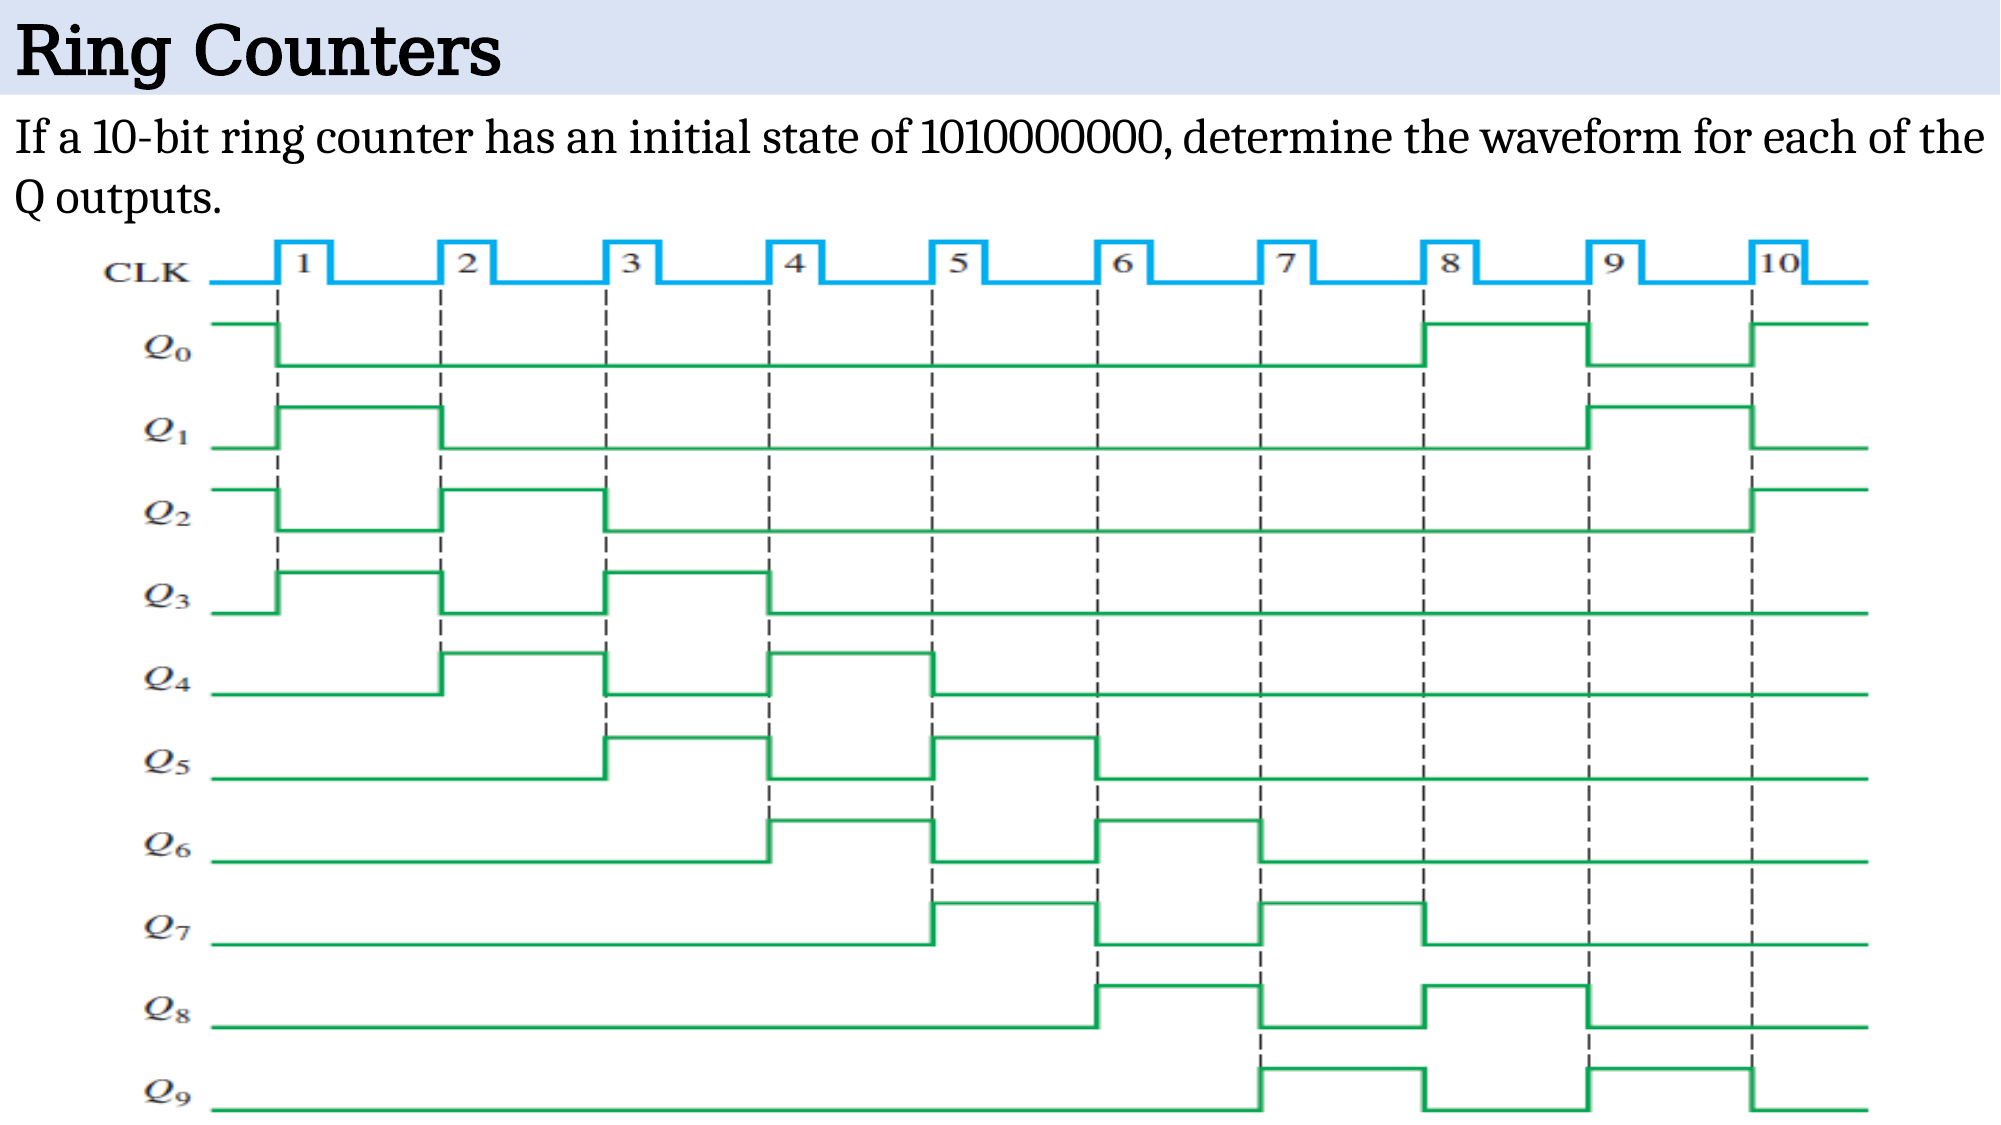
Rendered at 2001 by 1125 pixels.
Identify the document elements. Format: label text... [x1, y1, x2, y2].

picture [83, 218, 1917, 1125]
text_box If a 10-bit ring counter has an initial state of 1010000000, determine the waveform for each of the Q outputs. [0, 95, 2000, 231]
text_box Ring Counters [0, 0, 2000, 95]
